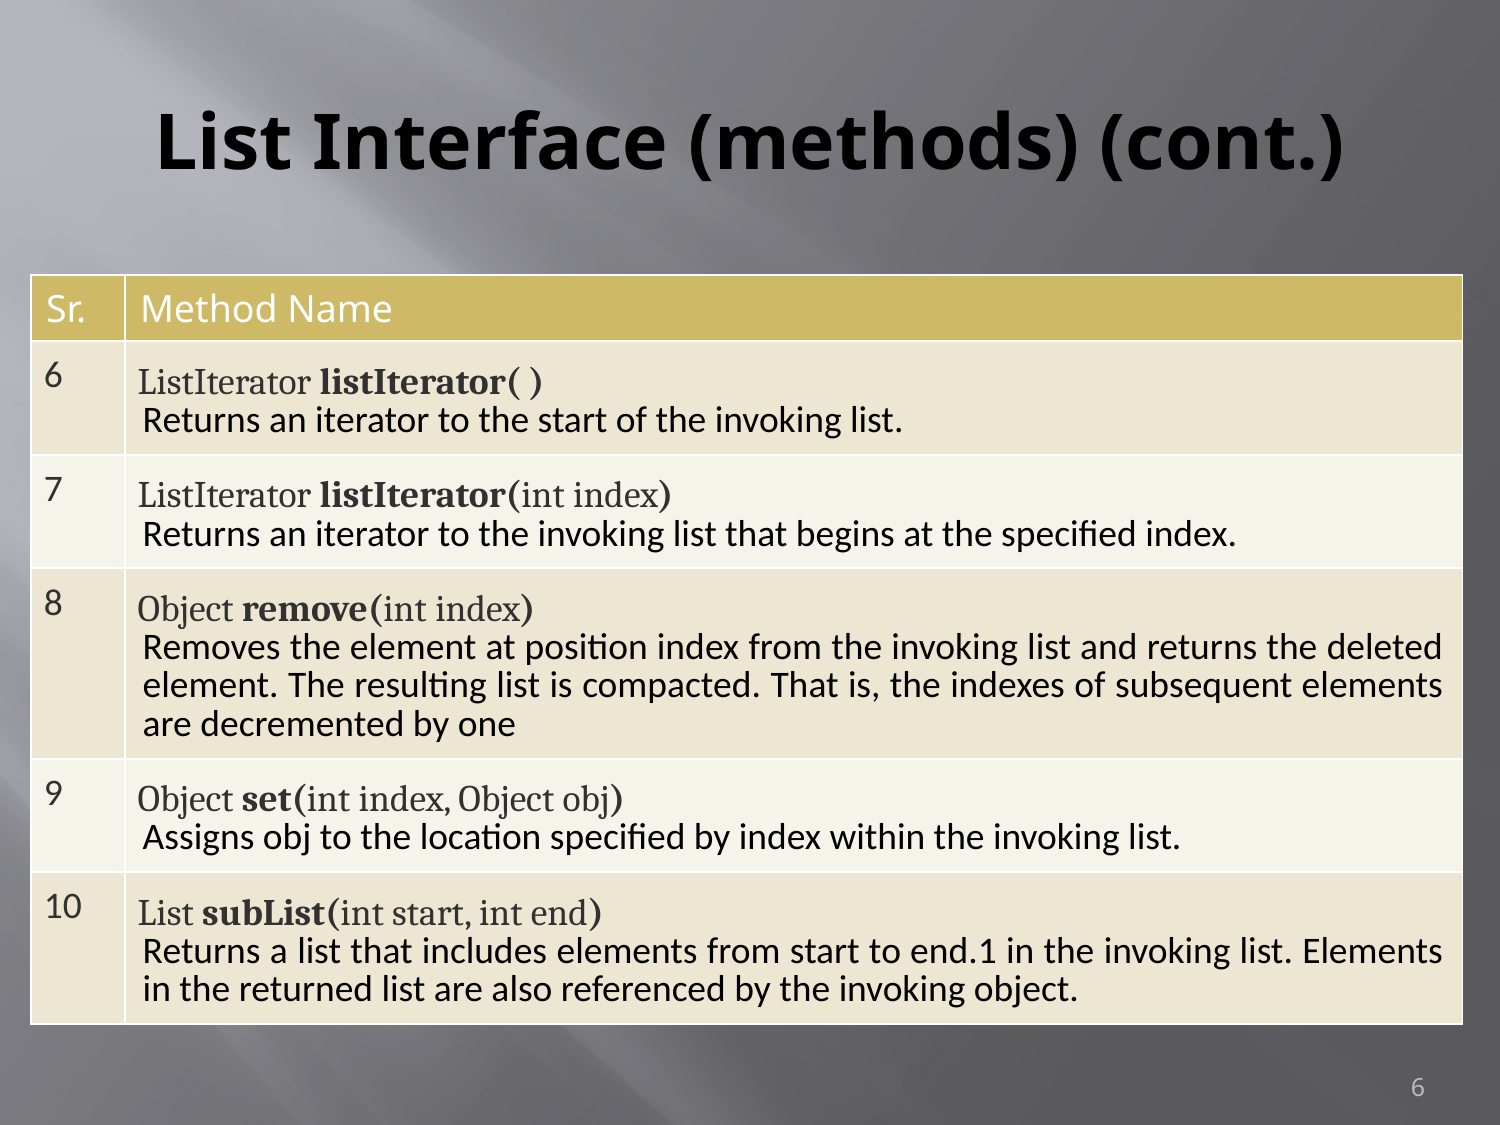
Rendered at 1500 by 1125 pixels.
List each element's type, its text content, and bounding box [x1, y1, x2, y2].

table_cell 10 [32, 873, 124, 1023]
title List Interface (methods) (cont.) [75, 45, 1425, 233]
table_cell ListIterator listIterator( ) Returns an iterator to the start of the invoking list. [126, 342, 1462, 454]
table_cell List subList(int start, int end) Returns a list that includes elements from start to end.1 in the invoking list. Elements in the returned list are also referenced by the invoking object. [126, 873, 1462, 1023]
table_cell Object set(int index, Object obj) Assigns obj to the location specified by index within the invoking list. [126, 760, 1462, 871]
table_cell 7 [32, 456, 124, 567]
slide_number 6 [1299, 1052, 1425, 1113]
table_header Method Name [126, 276, 1462, 340]
table_cell 8 [32, 569, 124, 758]
table_cell 9 [32, 760, 124, 871]
table_cell Object remove(int index) Removes the element at position index from the invoking list and returns the deleted element. The resulting list is compacted. That is, the indexes of subsequent elements are decremented by one [126, 569, 1462, 758]
table_header Sr. [32, 276, 124, 340]
table_cell ListIterator listIterator(int index) Returns an iterator to the invoking list that begins at the specified index. [126, 456, 1462, 567]
table_cell 6 [32, 342, 124, 454]
